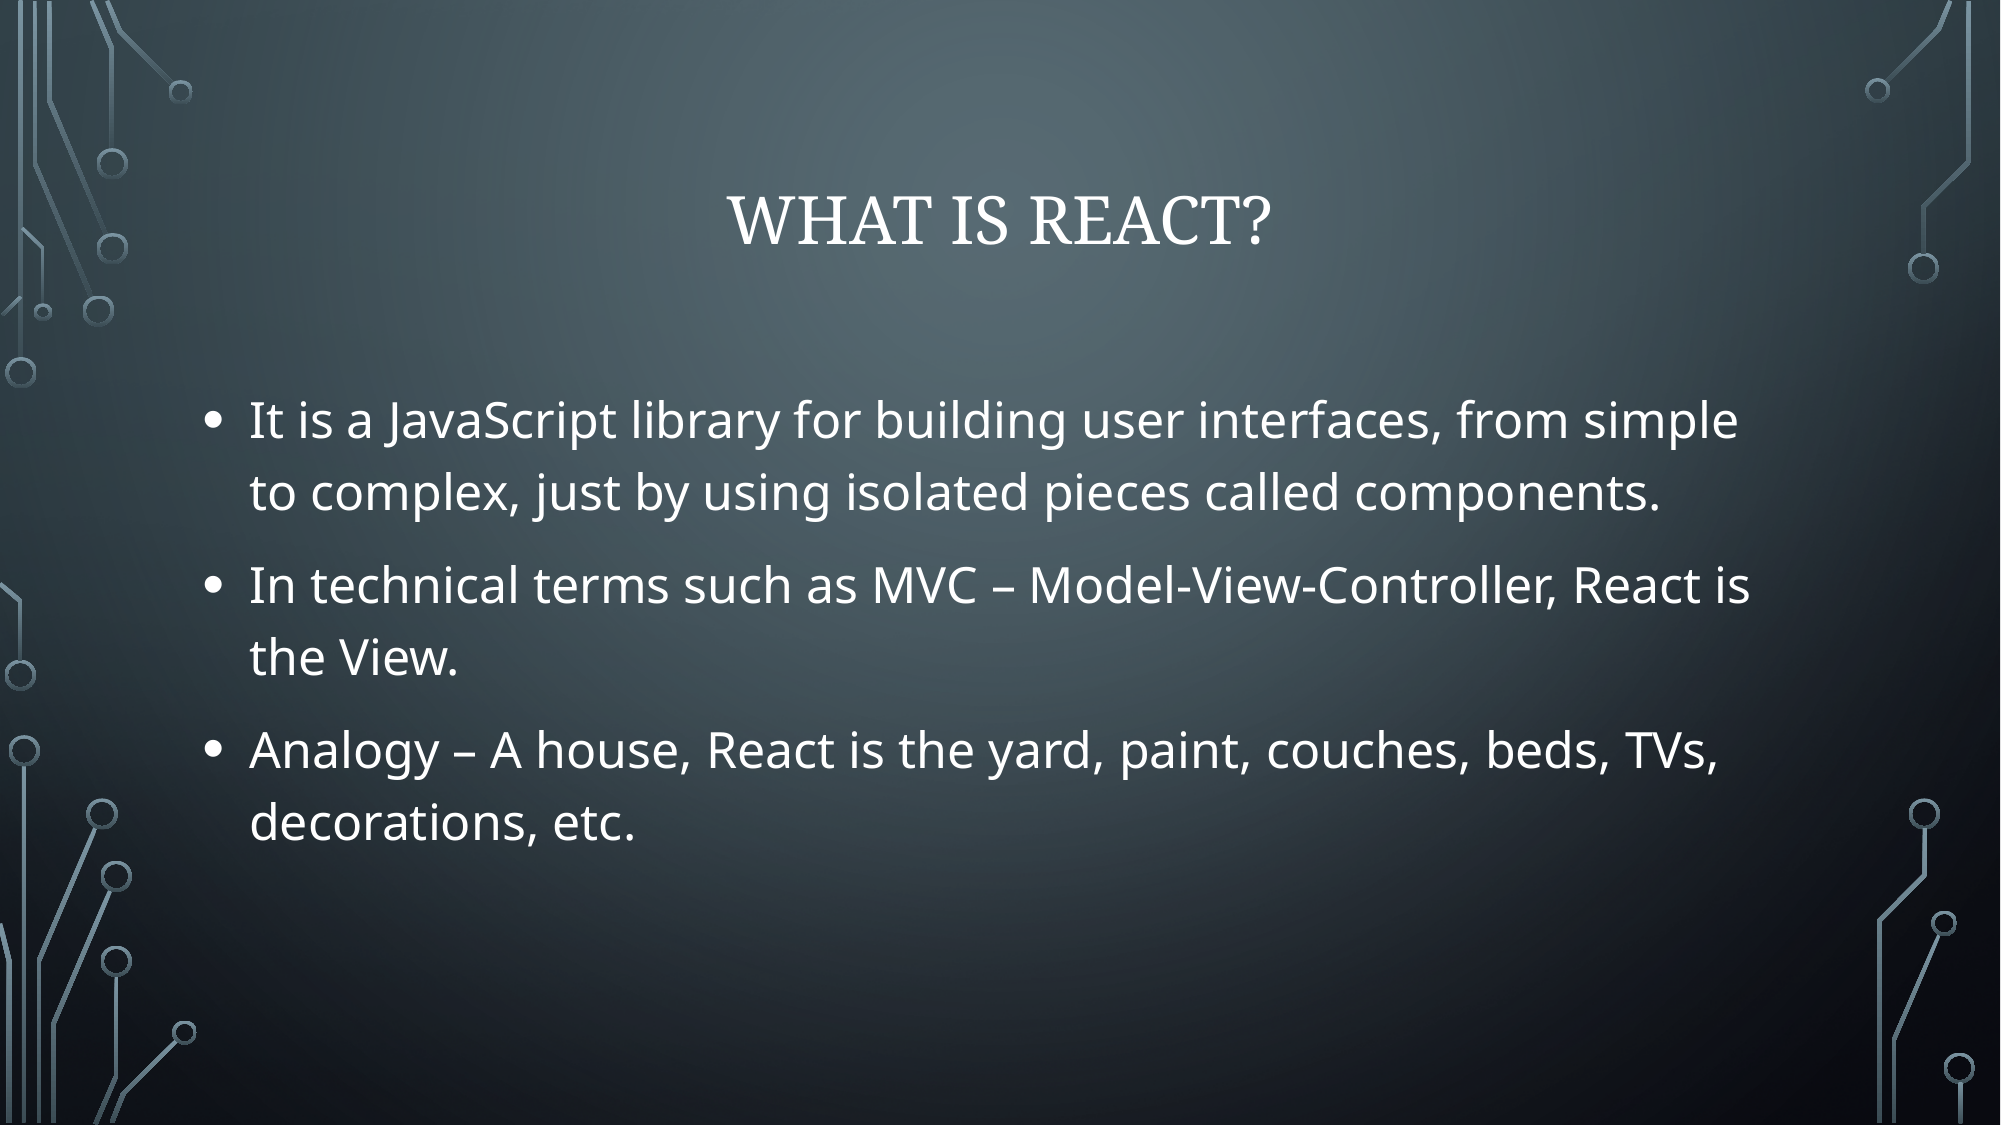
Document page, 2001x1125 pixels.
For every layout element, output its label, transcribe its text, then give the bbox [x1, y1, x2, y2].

title What is React? [187, 101, 1813, 344]
list It is a JavaScript library for building user interfaces, from simple to complex, just by using isolated pieces called components. In technical terms such as MVC – Model-View-Controller, React is the View. Analogy – A house, React is the yard, paint, couches, beds, TVs, decorations, etc. [187, 369, 1813, 950]
